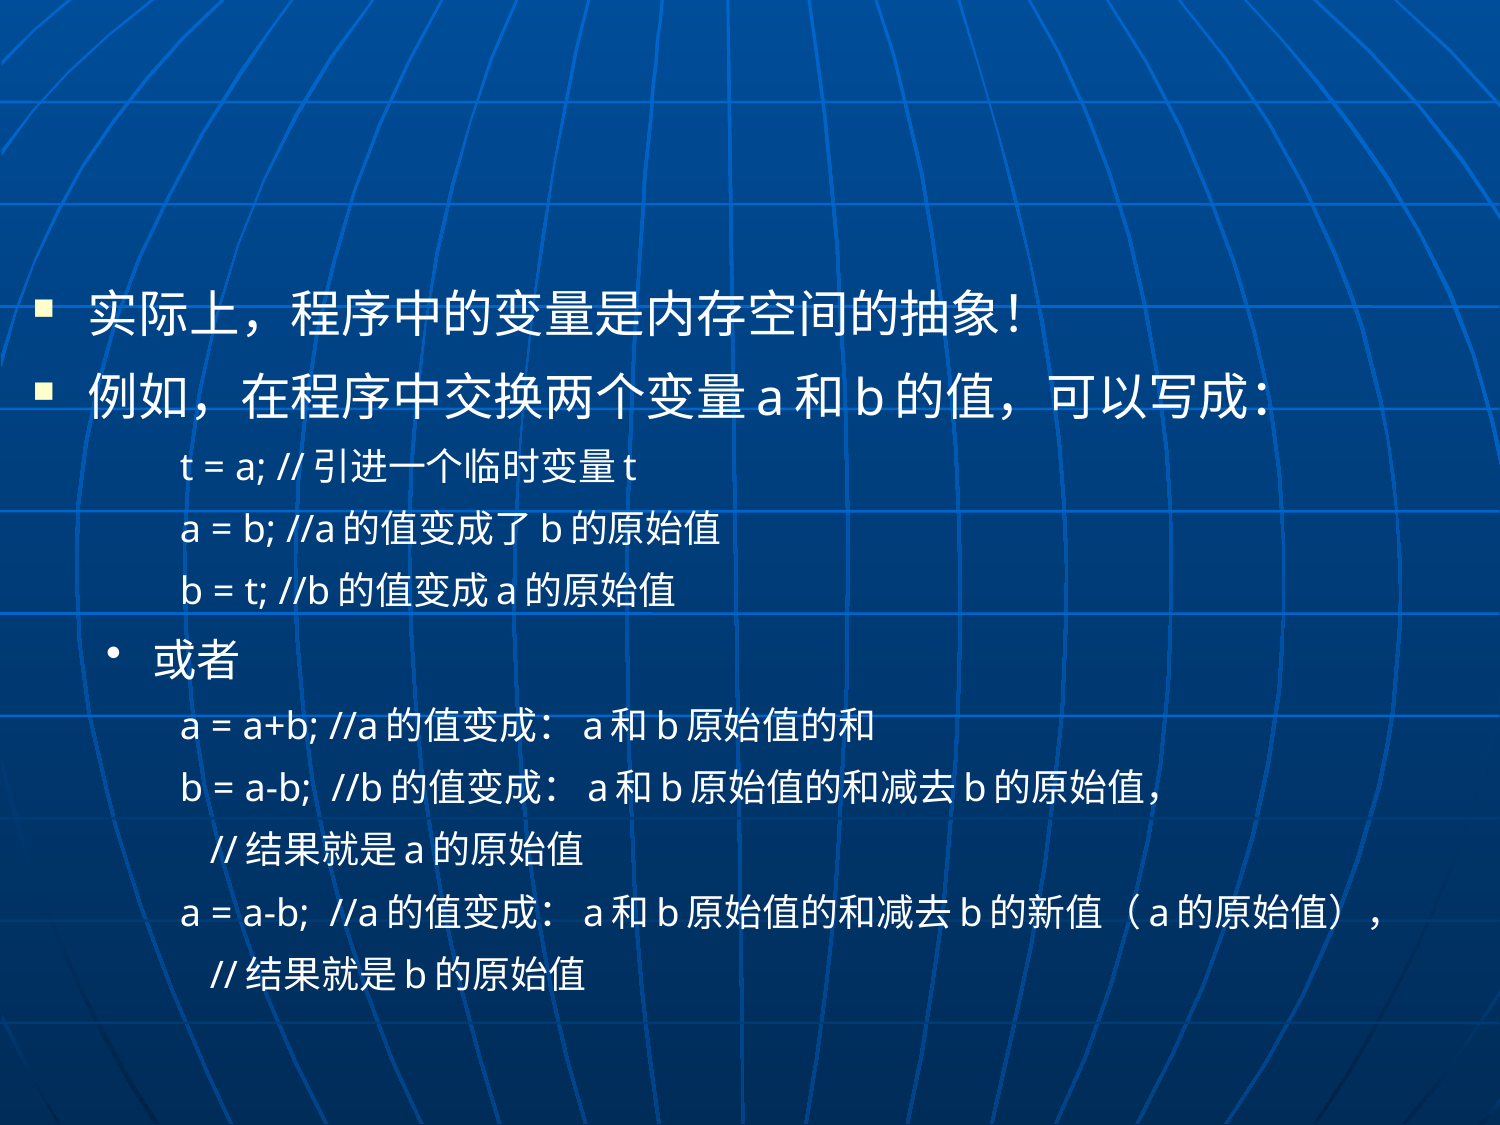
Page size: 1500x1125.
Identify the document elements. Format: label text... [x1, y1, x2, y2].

list 实际上，程序中的变量是内存空间的抽象！ 例如，在程序中交换两个变量a和b的值，可以写成： t = a; //引进一个临时变量t a = b; //a的值变成了b的原始值 b = t; //b的值变成a的原始值 或者 a = a+b; //a的值变成：a和b原始值的和 b = a-b; //b的值变成：a和b原始值的和减去b的原始值， //结果就是a的原始值 a = a-b; //a的值变成：a和b原始值的和减去b的新值（a的原始值）， //结果就是b的原始值 [17, 262, 1471, 1006]
